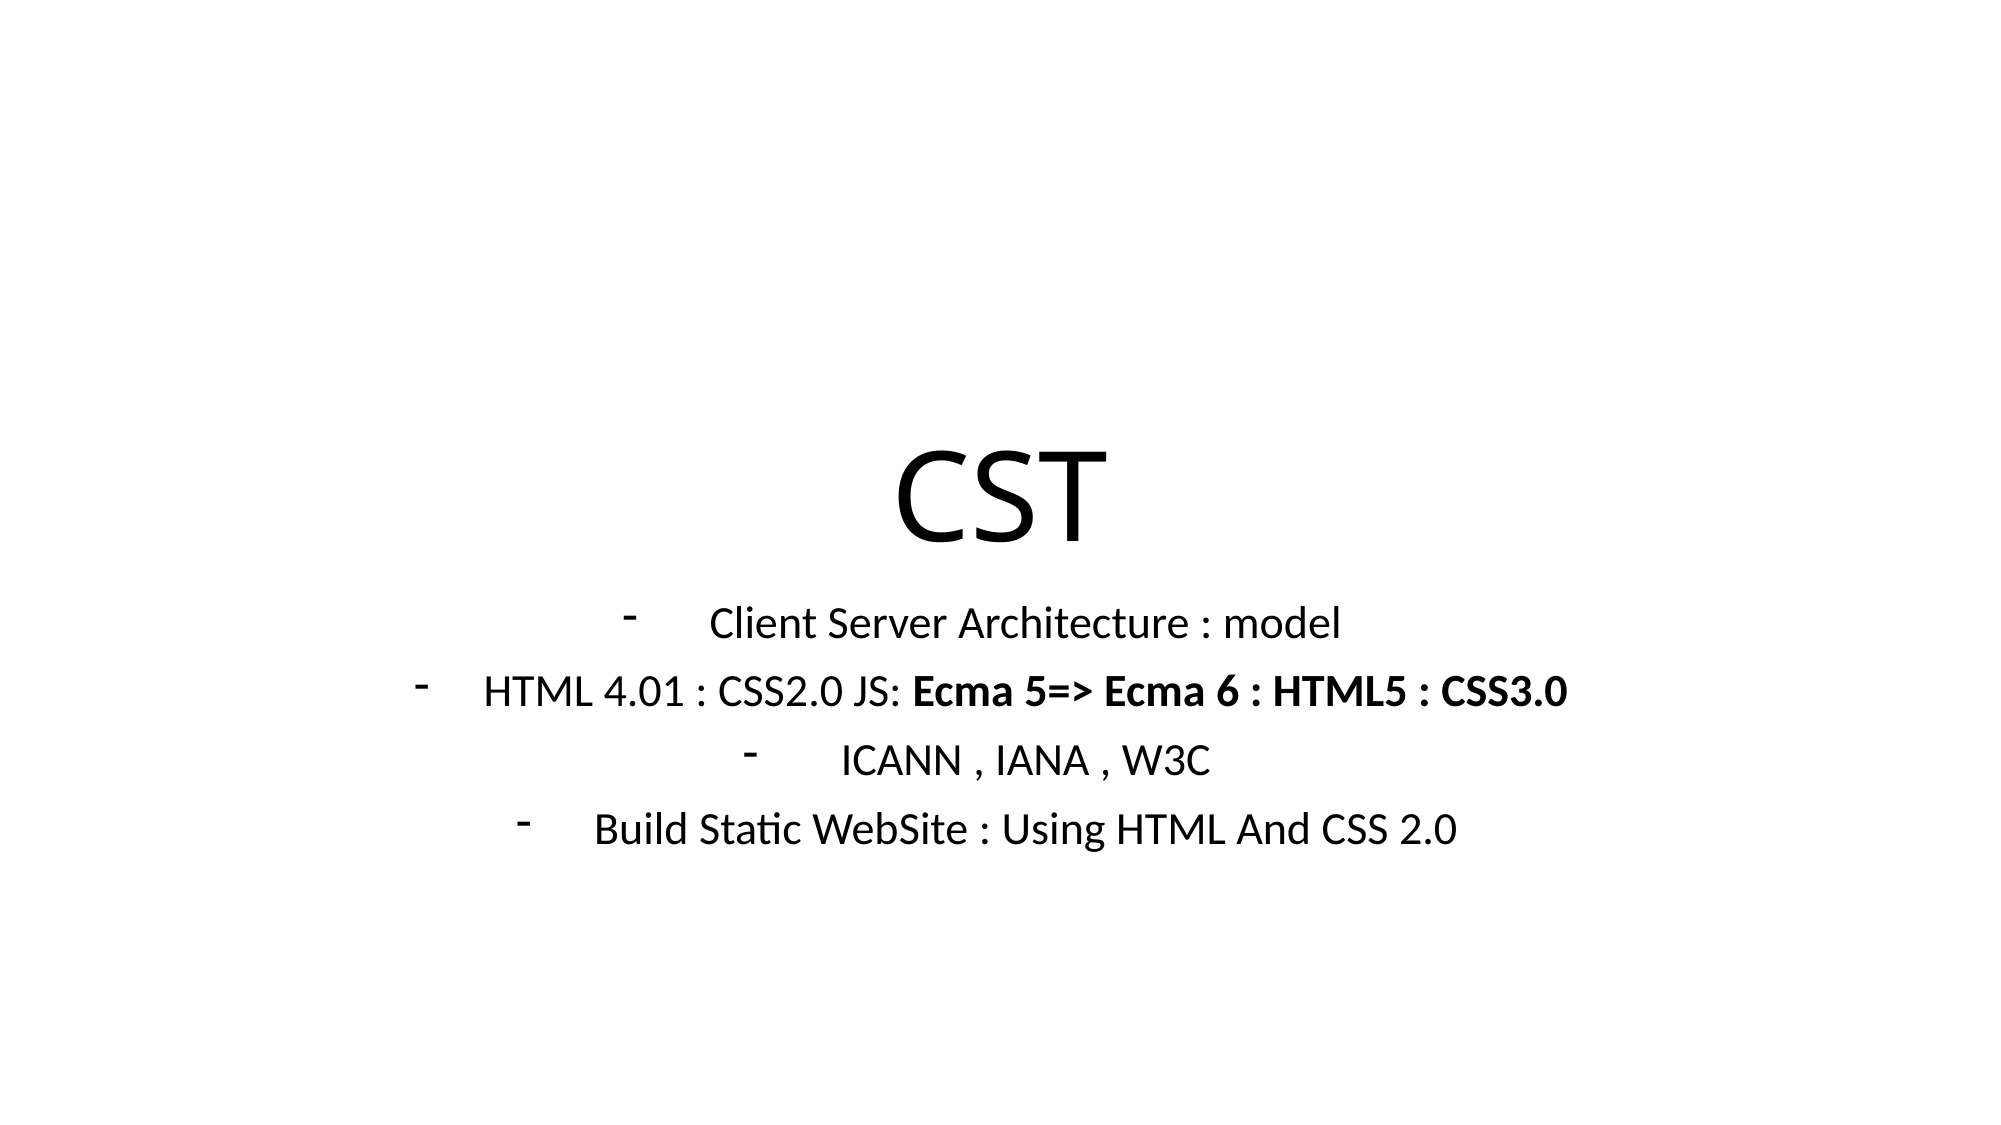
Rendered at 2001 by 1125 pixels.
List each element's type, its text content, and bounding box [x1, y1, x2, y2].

title CST [249, 184, 1750, 576]
subtitle Client Server Architecture : model HTML 4.01 : CSS2.0 JS: Ecma 5=> Ecma 6 : HTML5 : CSS3.0 ICANN , IANA , W3C Build Static WebSite : Using HTML And CSS 2.0 [249, 590, 1750, 863]
